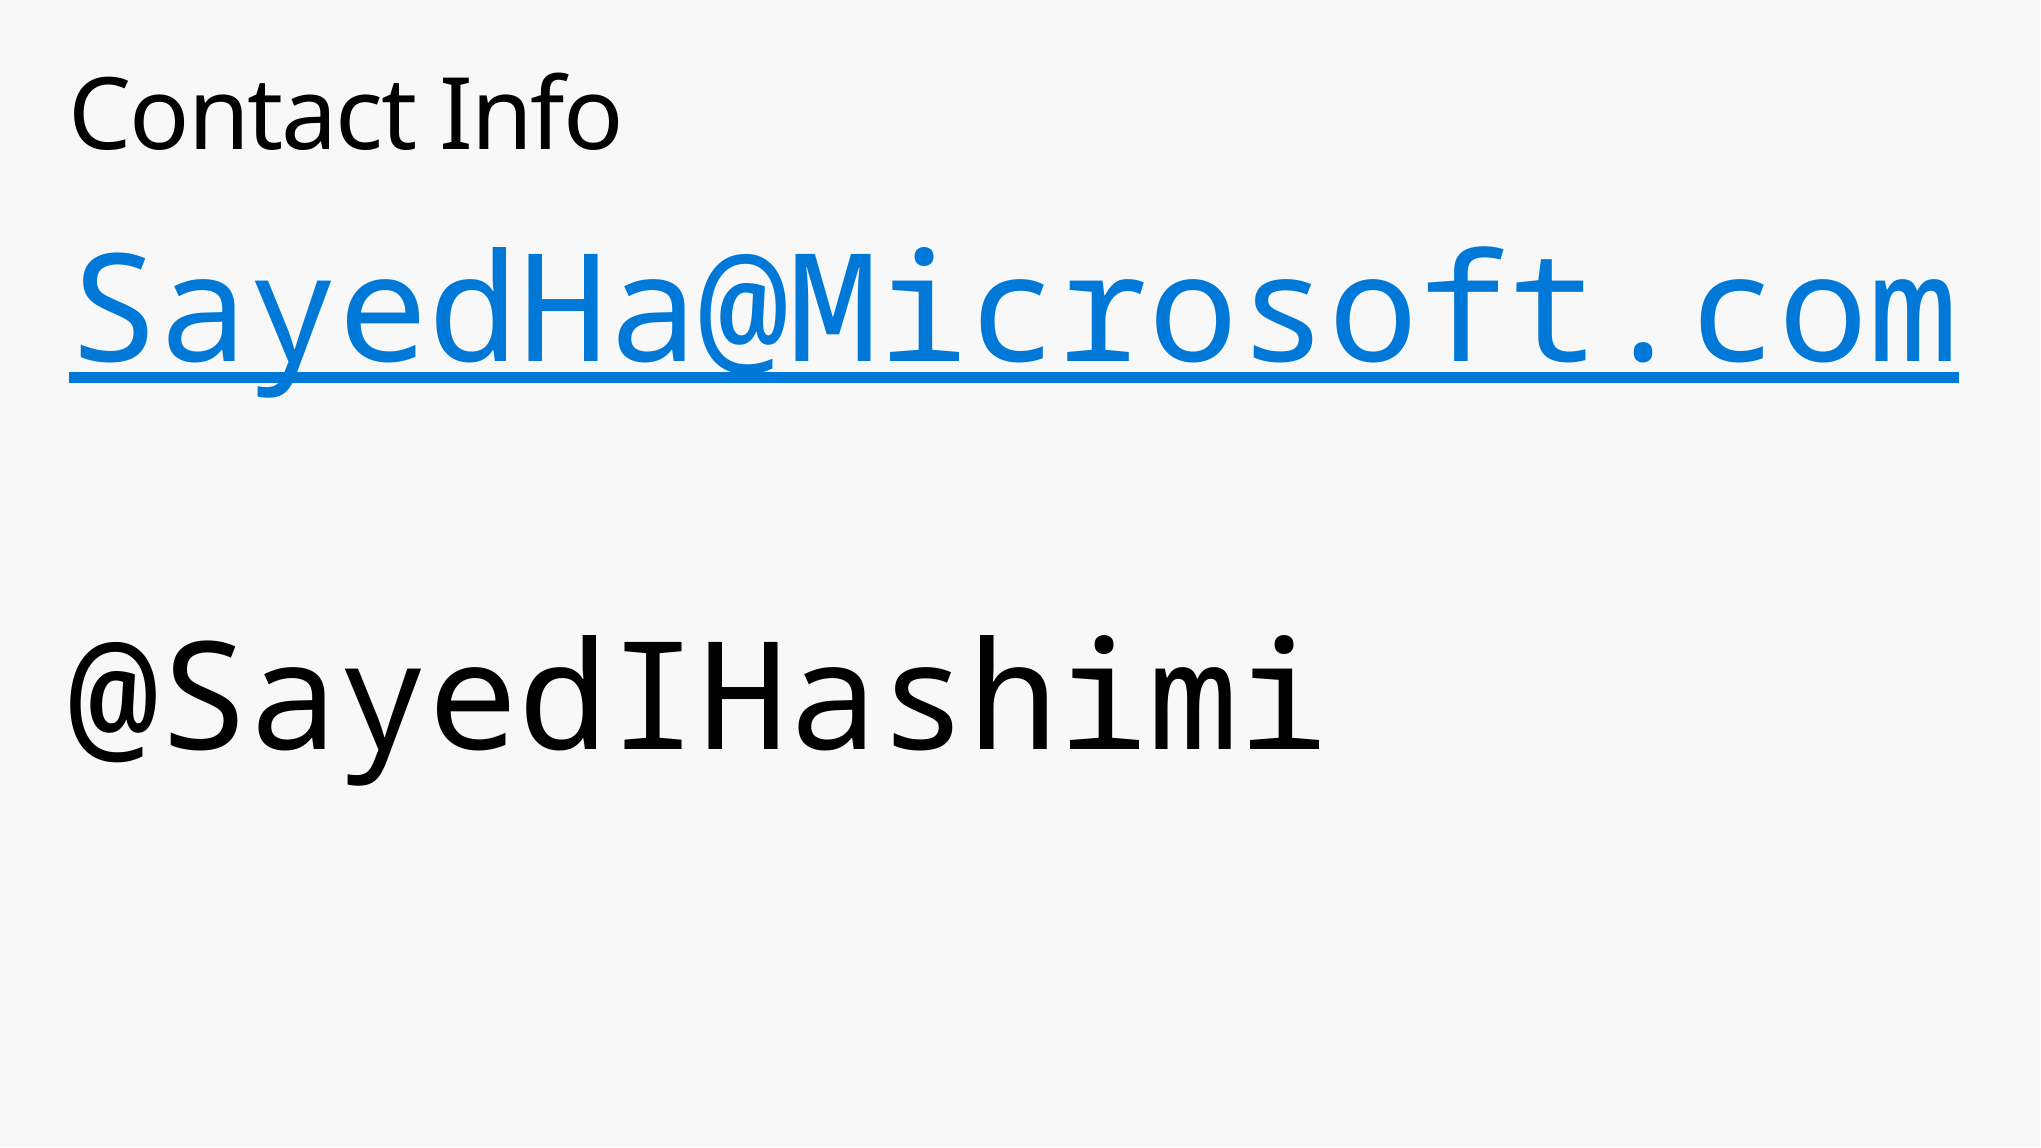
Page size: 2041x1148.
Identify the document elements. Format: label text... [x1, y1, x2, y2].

list SayedHa@Microsoft.com @SayedIHashimi [45, 198, 1996, 793]
title Contact Info [45, 48, 1996, 198]
